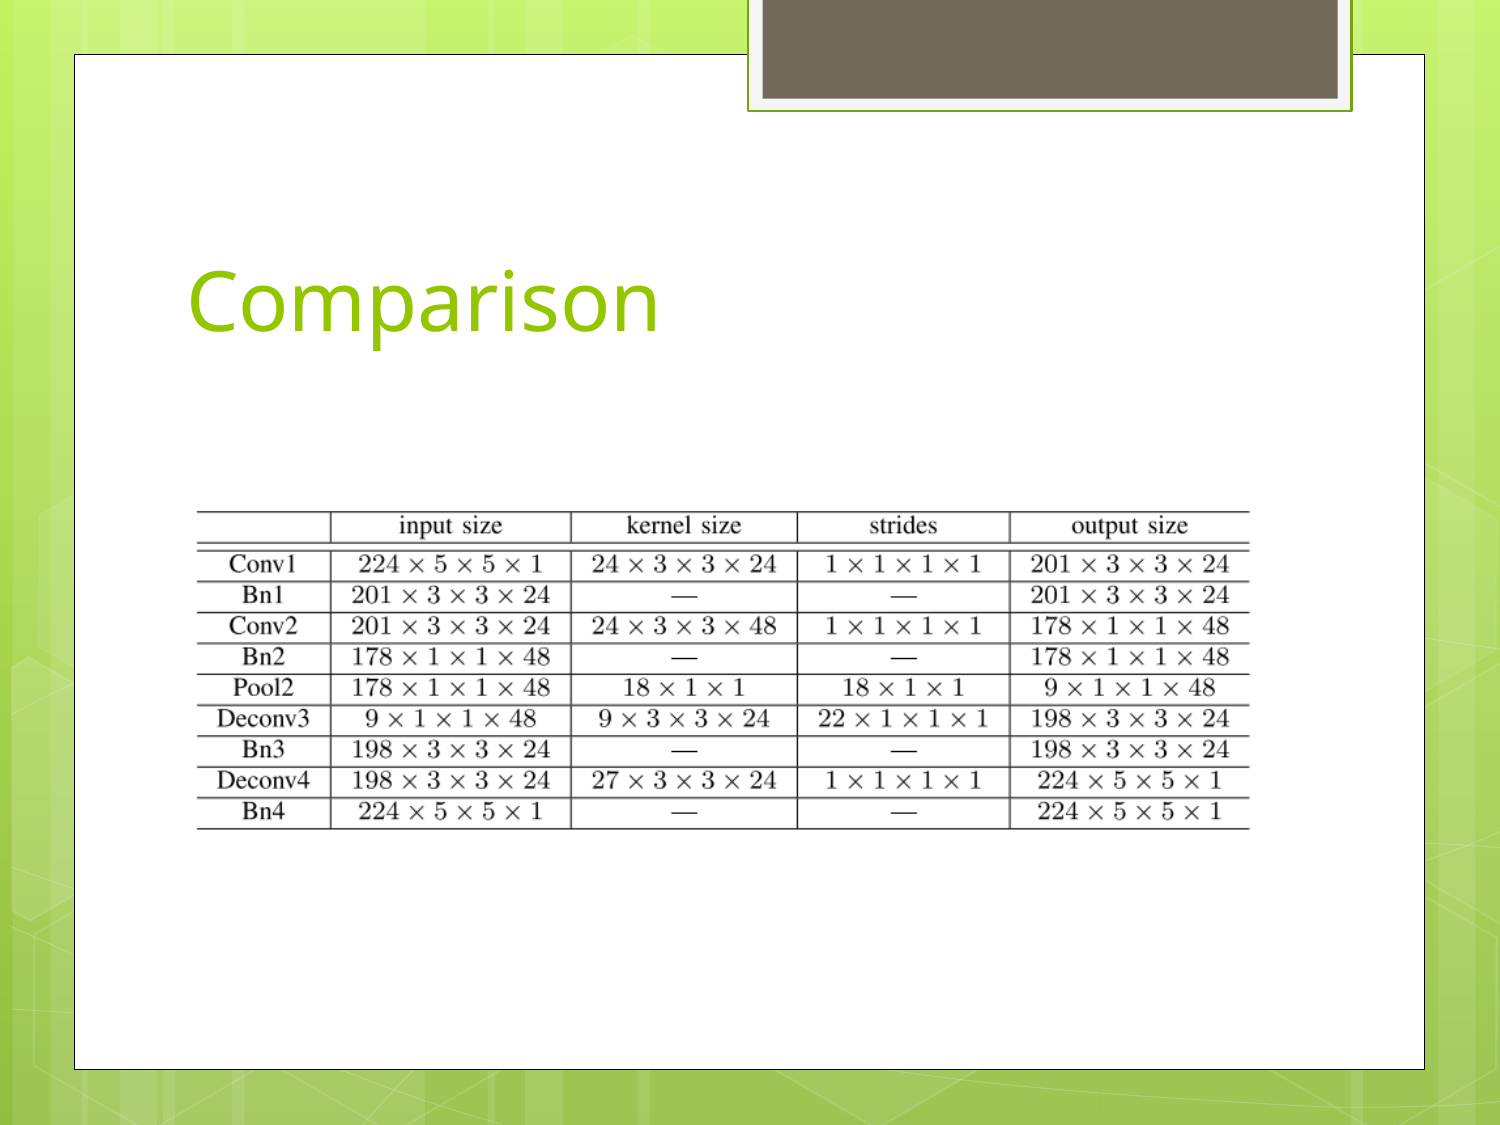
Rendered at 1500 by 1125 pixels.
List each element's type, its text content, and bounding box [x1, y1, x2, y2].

title Comparison [171, 168, 1324, 357]
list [170, 489, 1284, 849]
